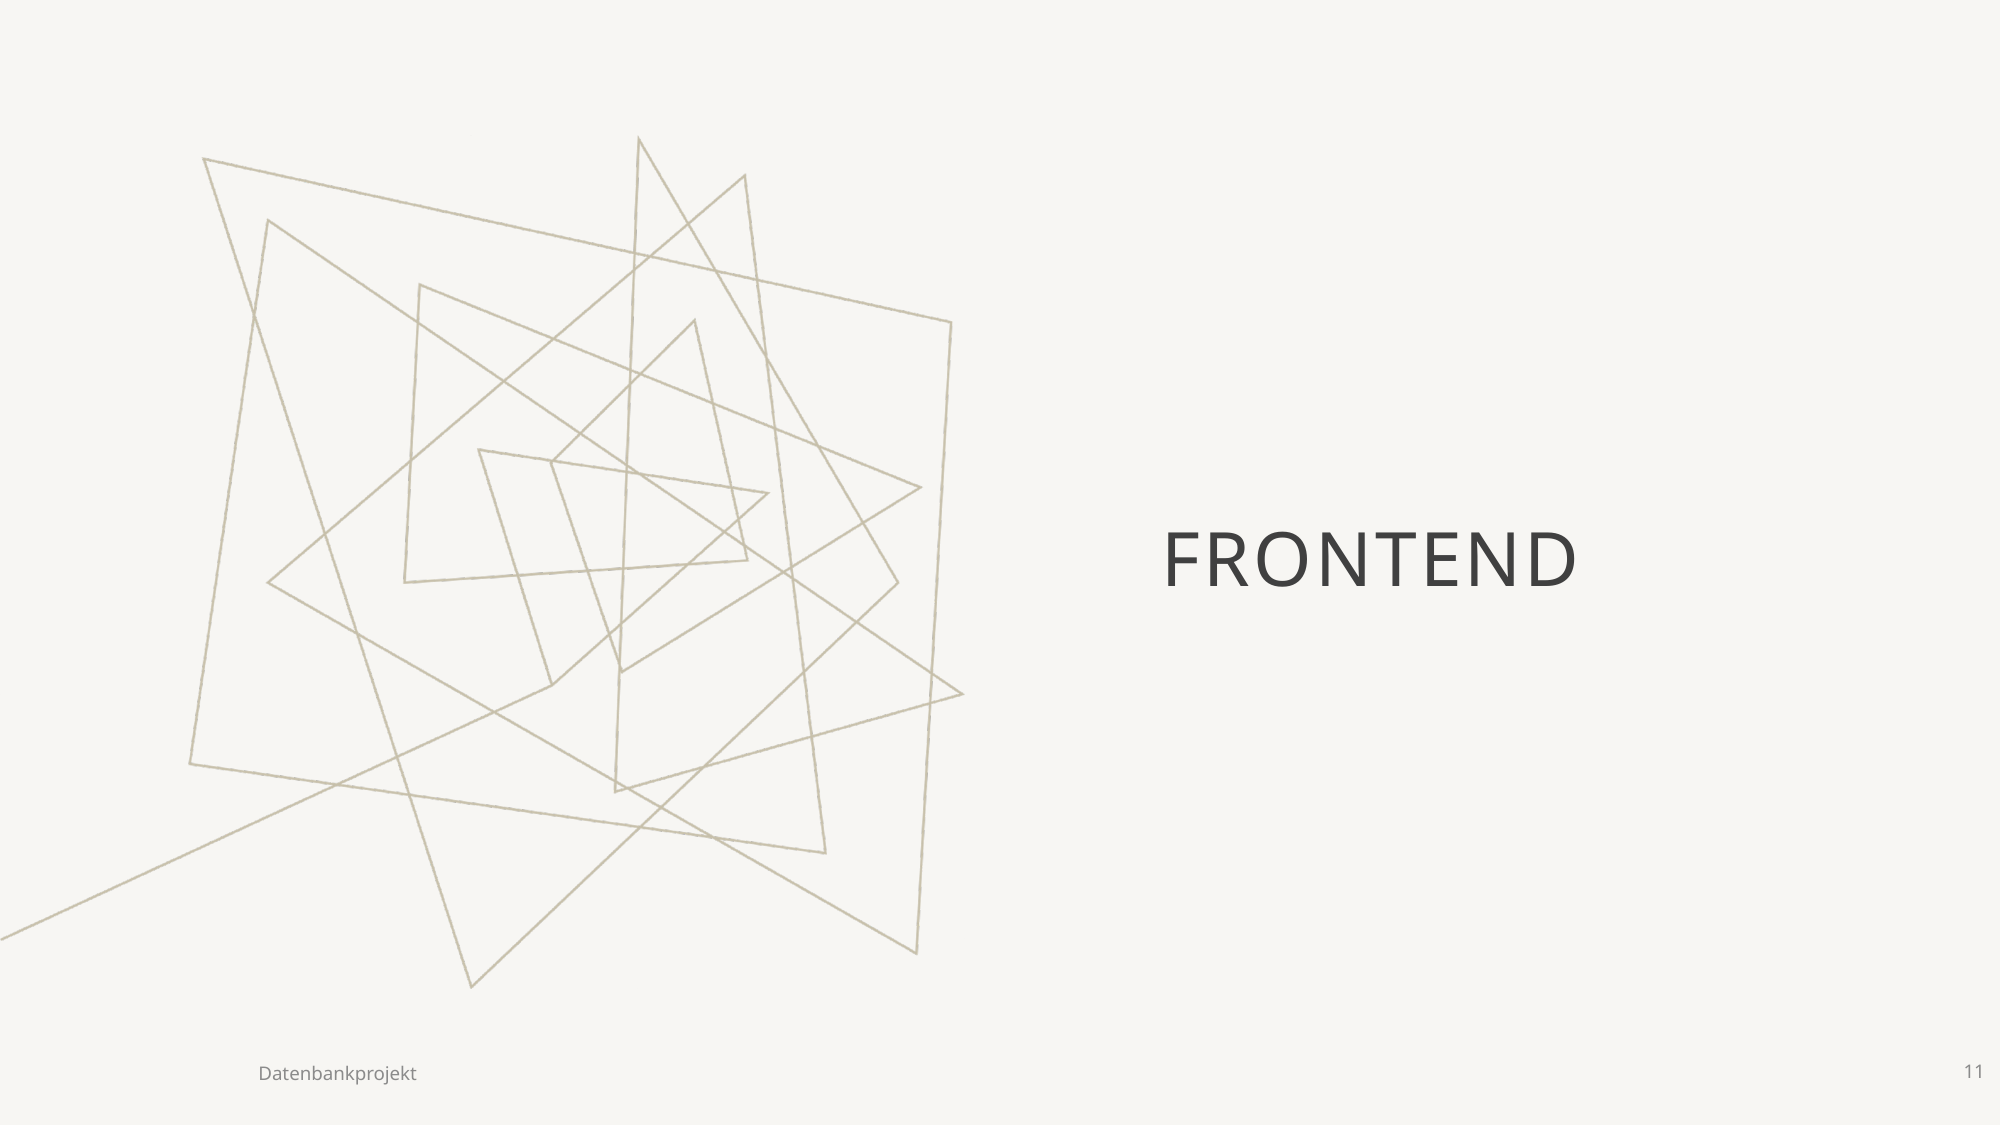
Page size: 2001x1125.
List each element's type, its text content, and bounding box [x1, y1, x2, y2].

slide_number 11 [1550, 1042, 2000, 1103]
picture [0, 135, 965, 989]
footer Datenbankprojekt [0, 1042, 675, 1103]
title Frontend [1146, 421, 1833, 704]
